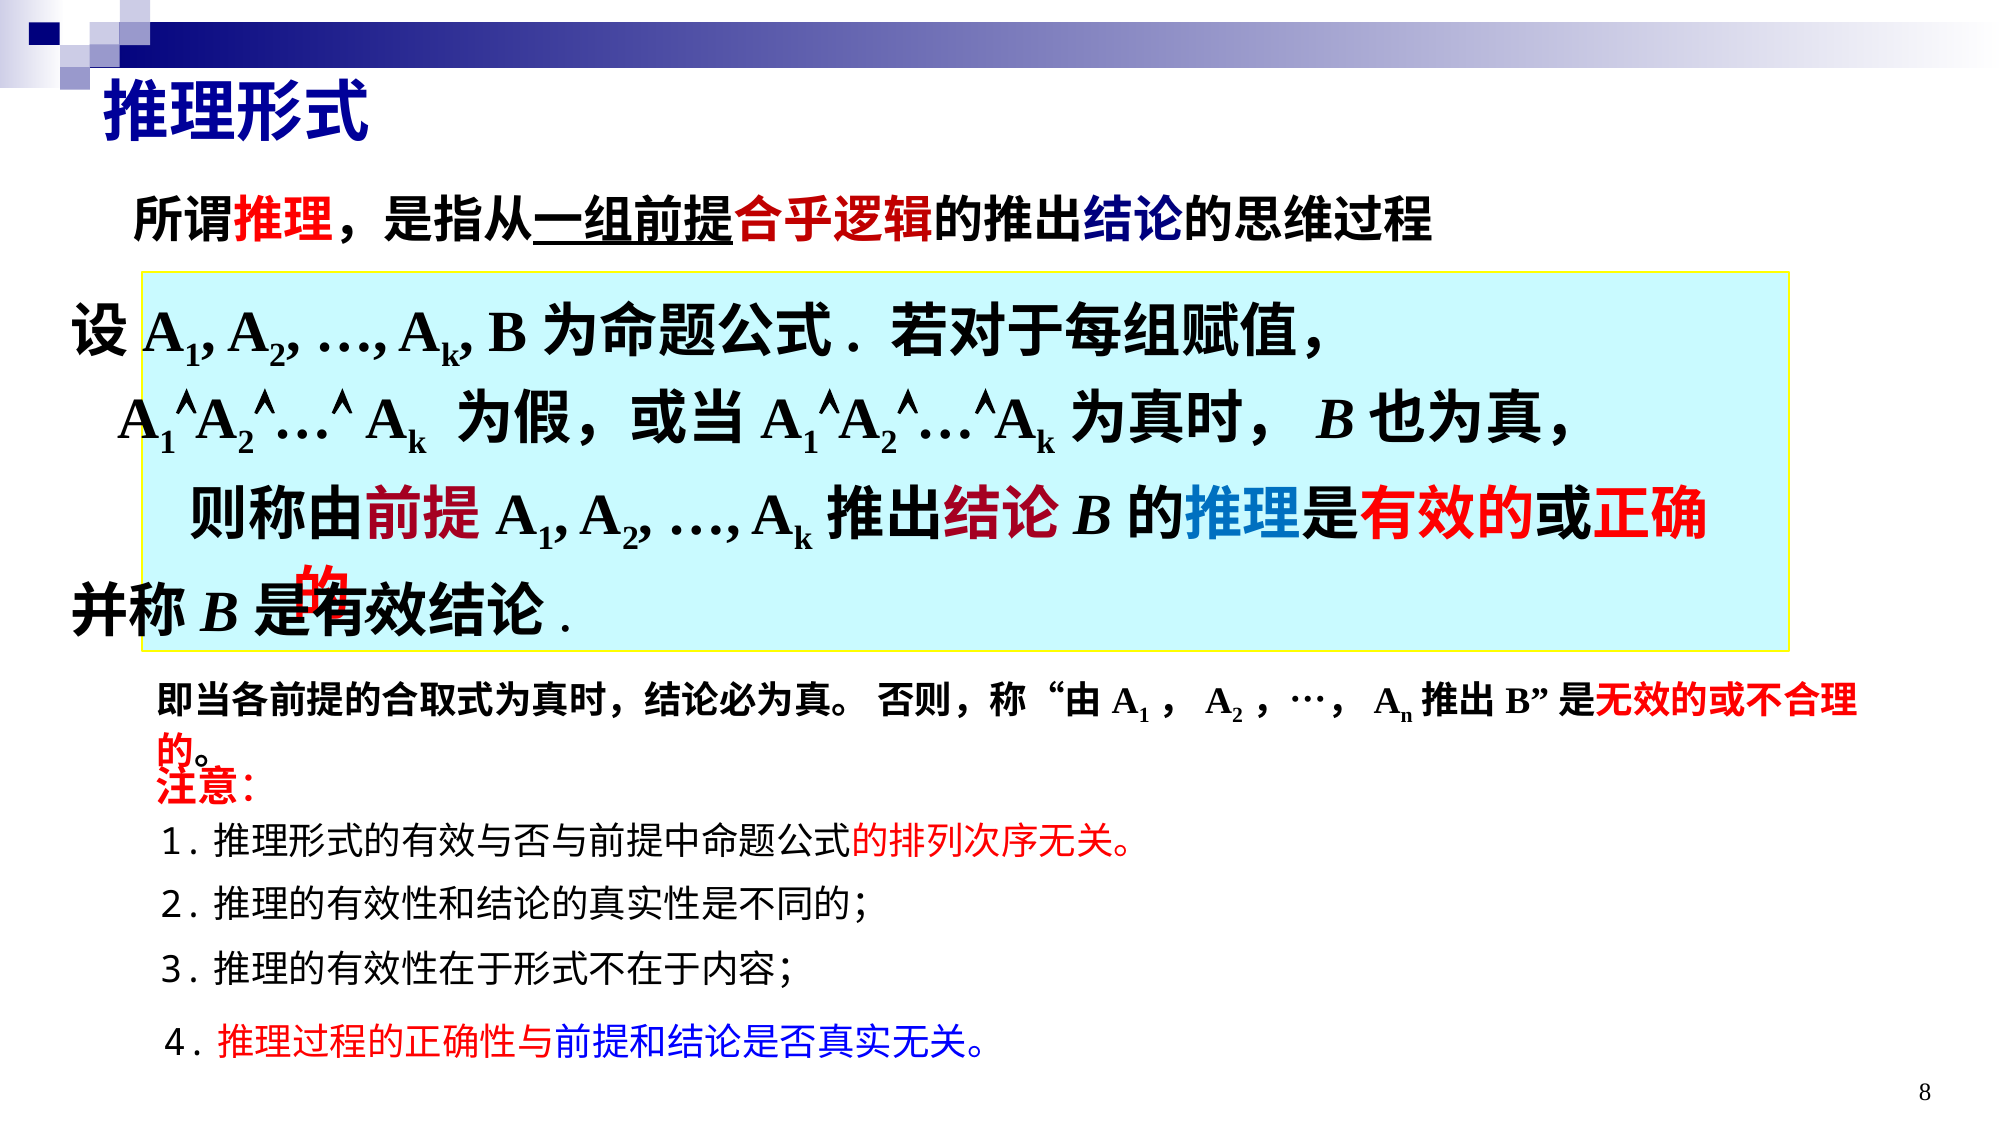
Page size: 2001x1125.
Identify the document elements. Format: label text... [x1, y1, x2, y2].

footer 8 [1883, 1074, 1967, 1113]
text_box [141, 468, 1790, 652]
list 所谓推理，是指从一组前提合乎逻辑的推出结论的思维过程 [118, 168, 1519, 286]
text_box 并称B是有效结论. [55, 565, 794, 651]
text_box [1519, 271, 1790, 372]
title 推理形式 [87, 39, 1888, 178]
text_box 设A1, A2, …, Ak, B为命题公式. 若对于每组赋值， [55, 286, 1576, 381]
text_box A1A2… Ak 为假，或当A1A2…Ak为真时，B也为真， [102, 372, 1822, 468]
text_box 注意： 1.推理形式的有效与否与前提中命题公式的排列次序无关。 2.推理的有效性和结论的真实性是不同的； 3.推理的有效性在于形式不在于内容； 4.推理过程的正确性与前提和结论是否真实无关。 [138, 752, 1879, 1070]
text_box 则称由前提A1, A2, …, Ak推出结论B的推理是有效的或正确的, [175, 469, 1749, 634]
text_box 即当各前提的合取式为真时，结论必为真。 否则，称“由A1，A2，…，An推出B”是无效的或不合理的。 [141, 668, 1892, 780]
